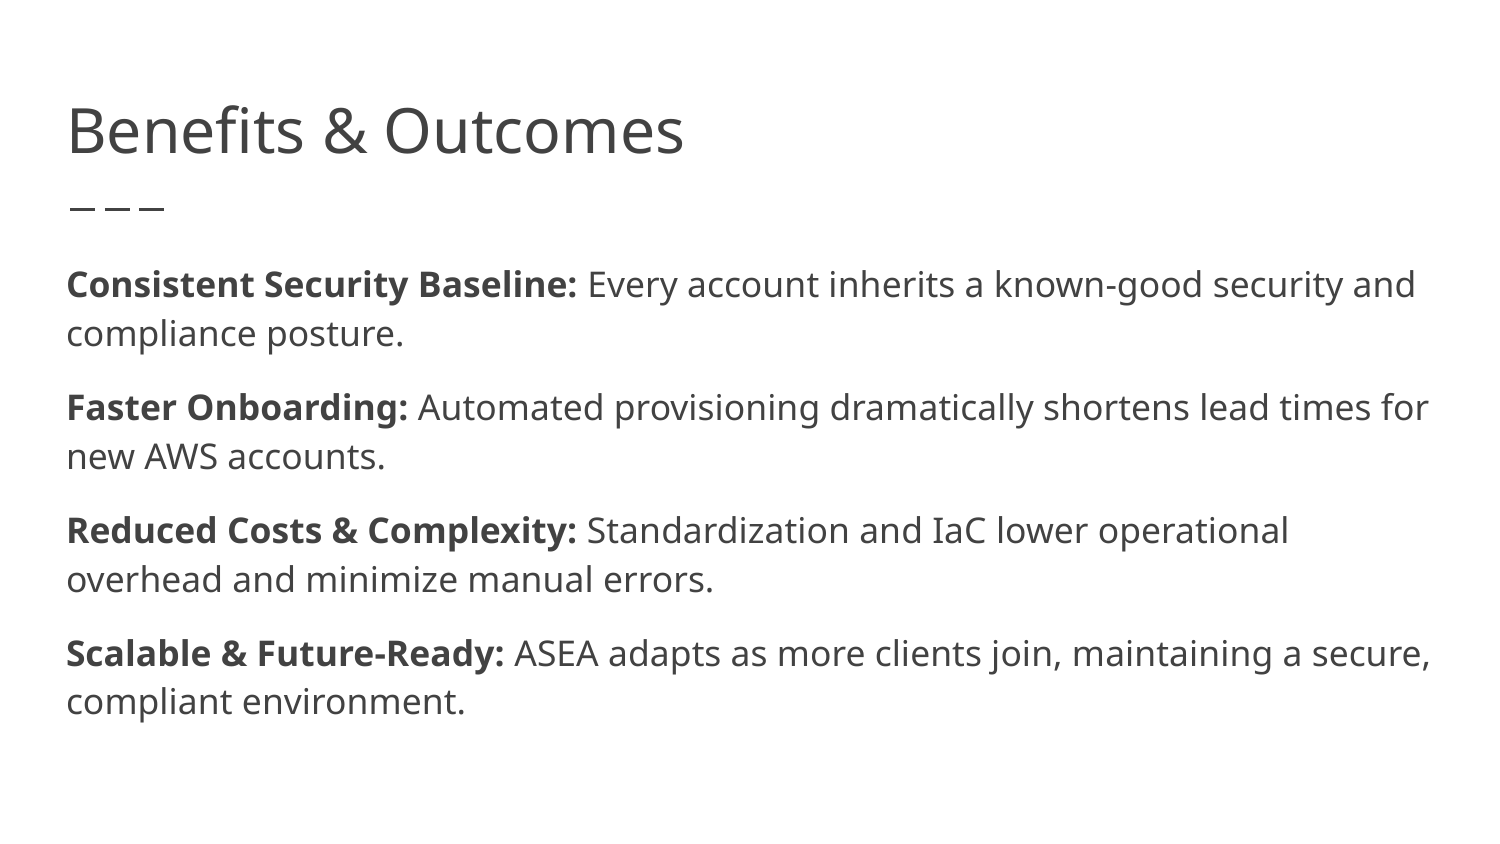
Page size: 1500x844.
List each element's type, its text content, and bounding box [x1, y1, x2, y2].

title Benefits & Outcomes [51, 61, 1449, 182]
list Consistent Security Baseline: Every account inherits a known-good security and compliance posture. Faster Onboarding: Automated provisioning dramatically shortens lead times for new AWS accounts. Reduced Costs & Complexity: Standardization and IaC lower operational overhead and minimize manual errors. Scalable & Future-Ready: ASEA adapts as more clients join, maintaining a secure, compliant environment. [51, 240, 1449, 750]
